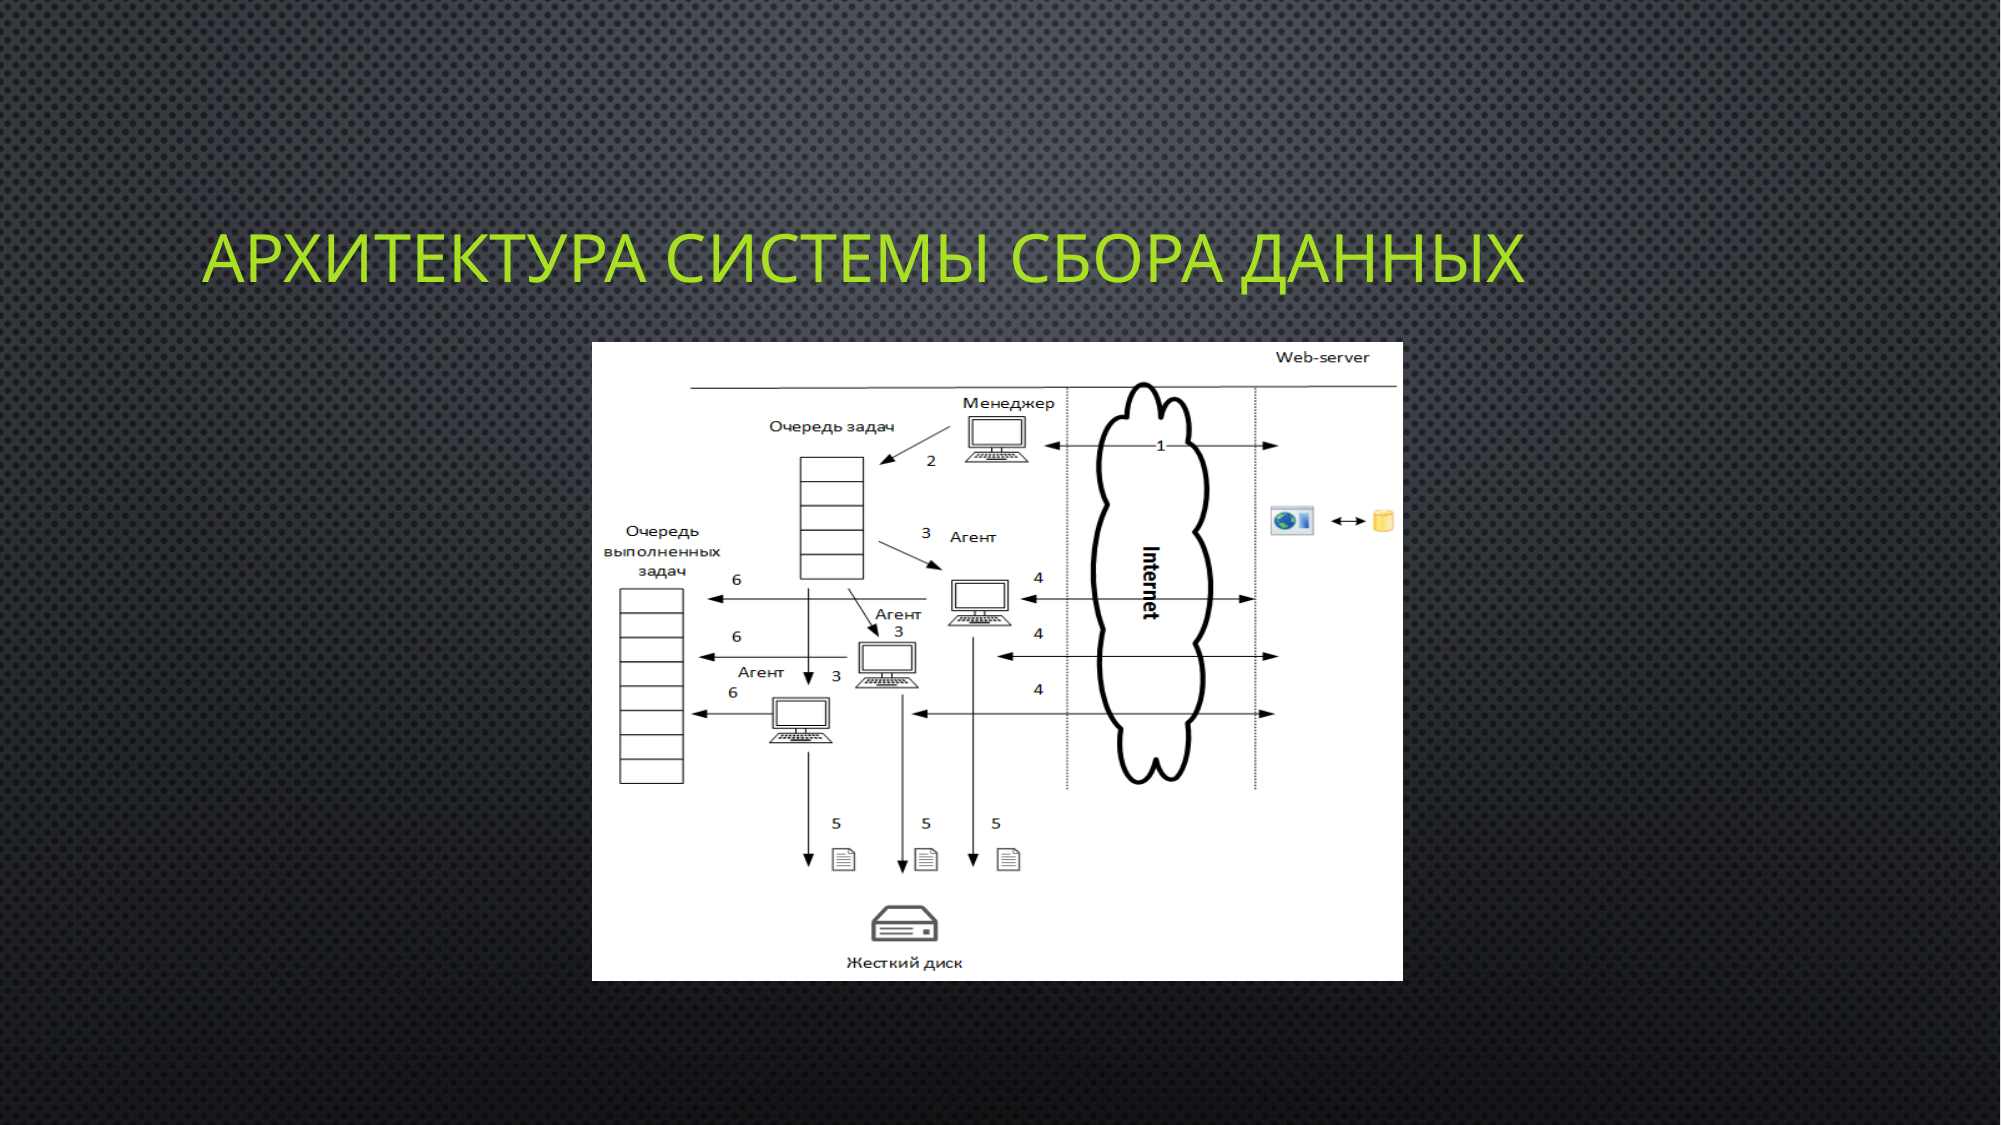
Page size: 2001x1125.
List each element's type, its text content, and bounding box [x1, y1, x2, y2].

picture [592, 342, 1403, 981]
title Архитектура системы сбора данных [187, 99, 1813, 413]
